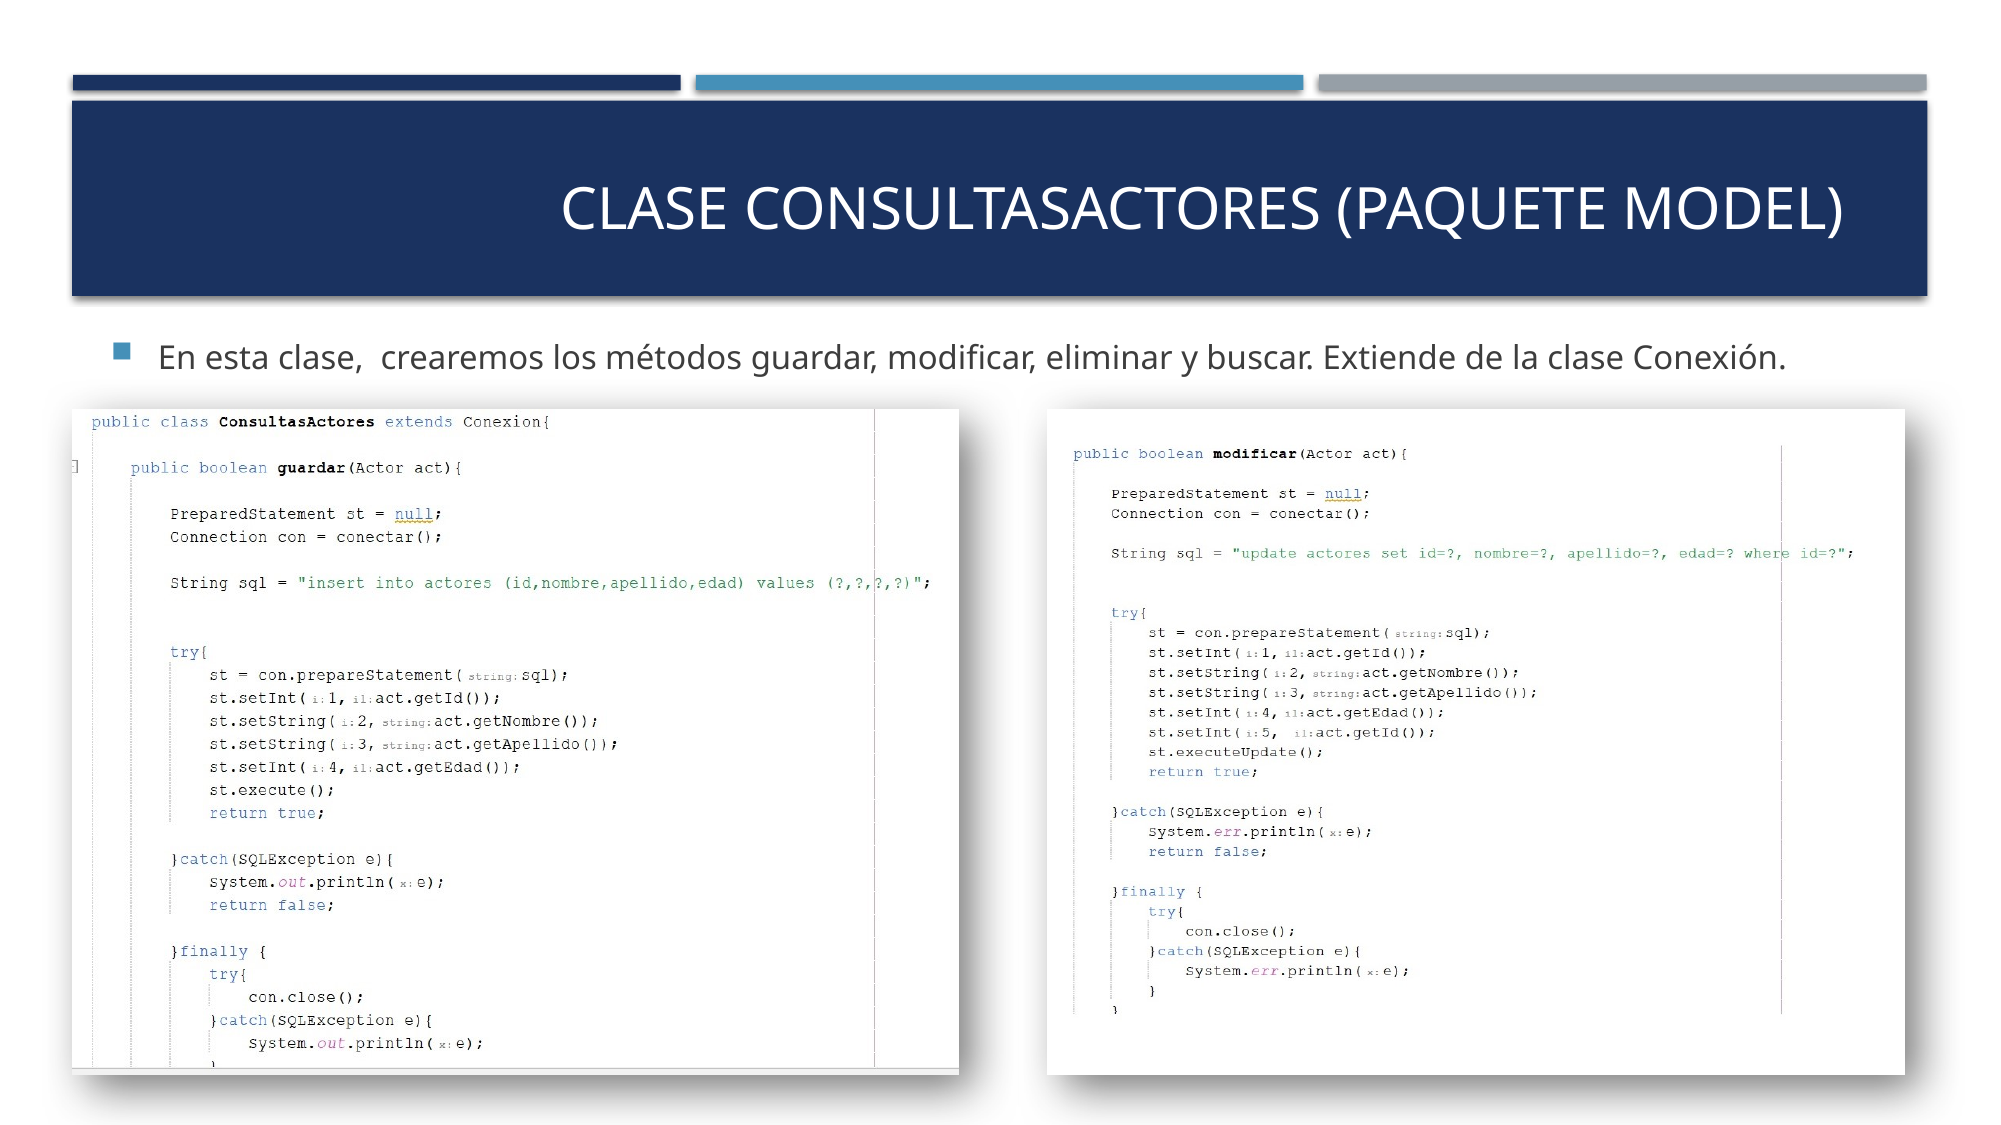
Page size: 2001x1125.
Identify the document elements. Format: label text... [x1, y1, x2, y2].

picture [1047, 408, 1906, 1076]
list En esta clase, crearemos los métodos guardar, modificar, eliminar y buscar. Extiende de la clase Conexión. [95, 328, 1905, 384]
picture [71, 408, 960, 1076]
title CLASE CONSULTASACTORES (paquete model) [95, 115, 1905, 249]
